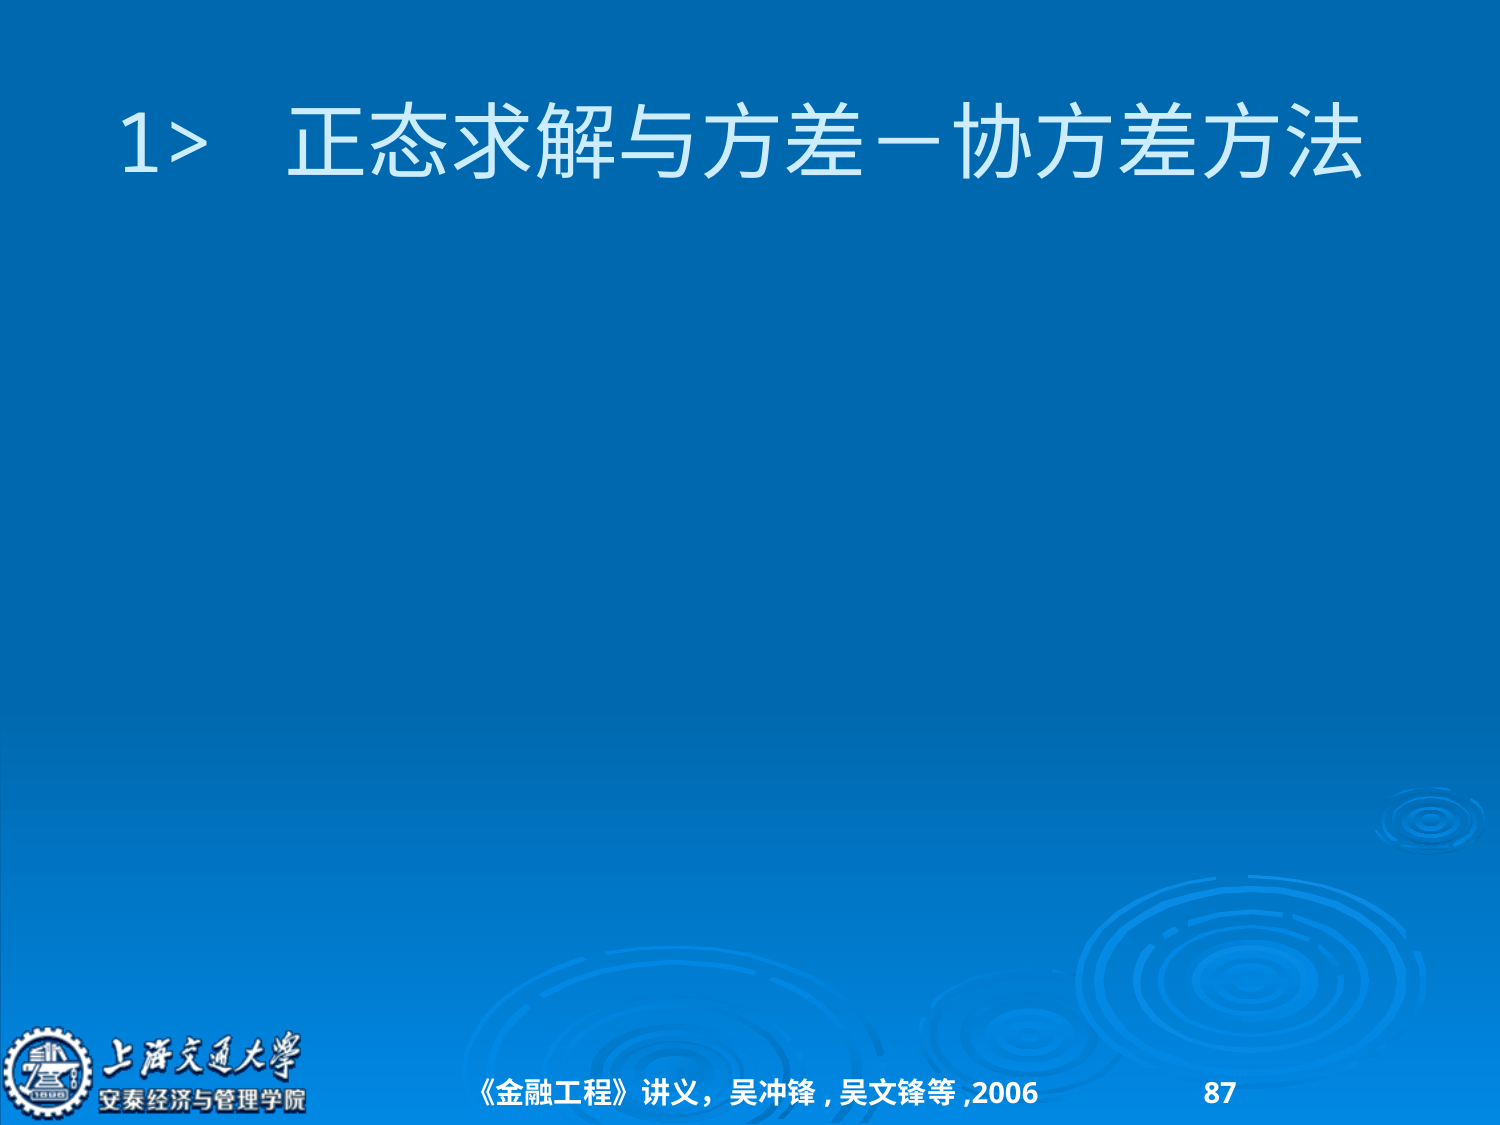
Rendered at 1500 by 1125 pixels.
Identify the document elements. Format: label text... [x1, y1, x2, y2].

picture [0, 1017, 313, 1125]
title 1> 正态求解与方差－协方差方法 [75, 45, 1425, 233]
